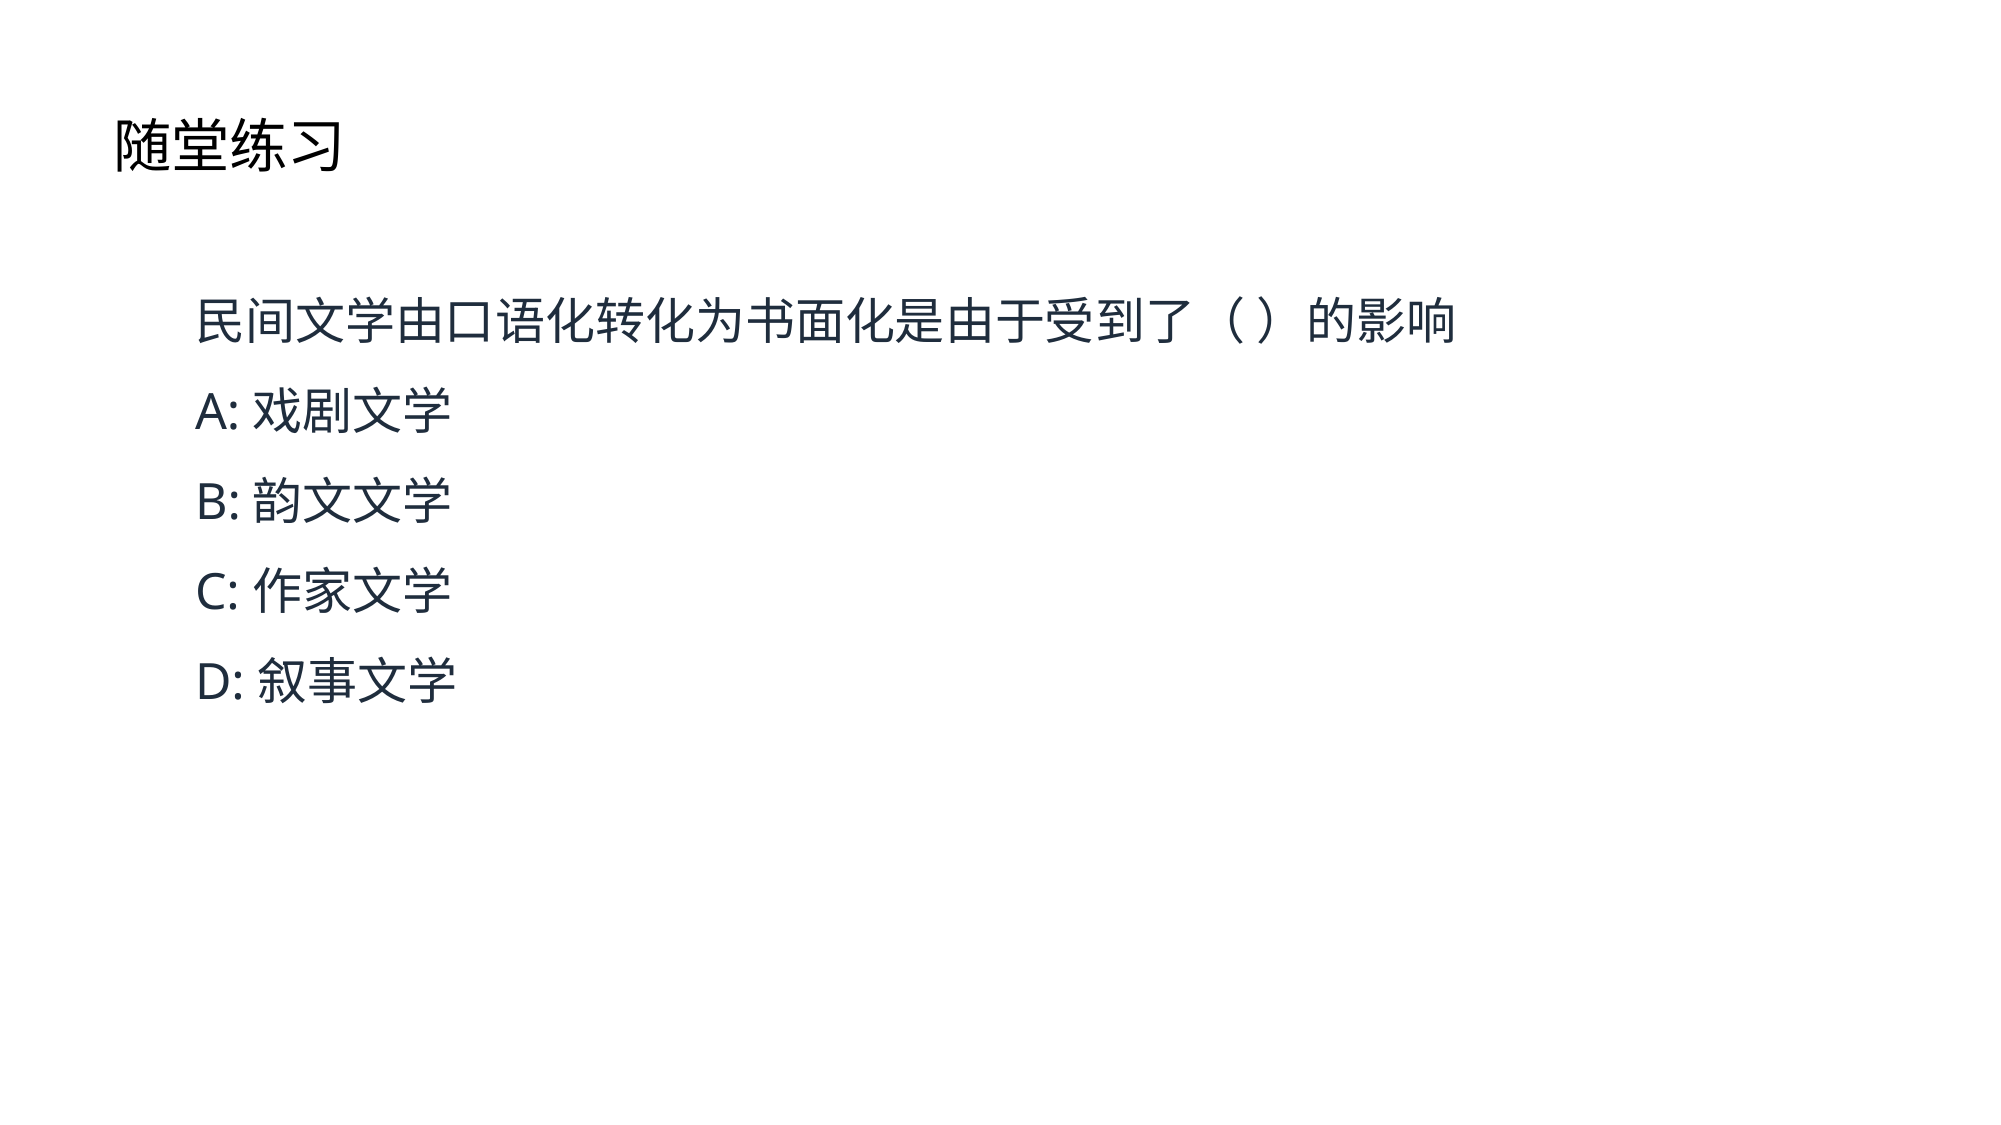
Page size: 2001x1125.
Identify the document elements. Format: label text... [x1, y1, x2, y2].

text_box 民间文学由口语化转化为书面化是由于受到了（ ）的影响 A:戏剧文学 B:韵文文学 C:作家文学 D:叙事文学 [180, 252, 1714, 717]
text_box 随堂练习 [98, 101, 552, 187]
